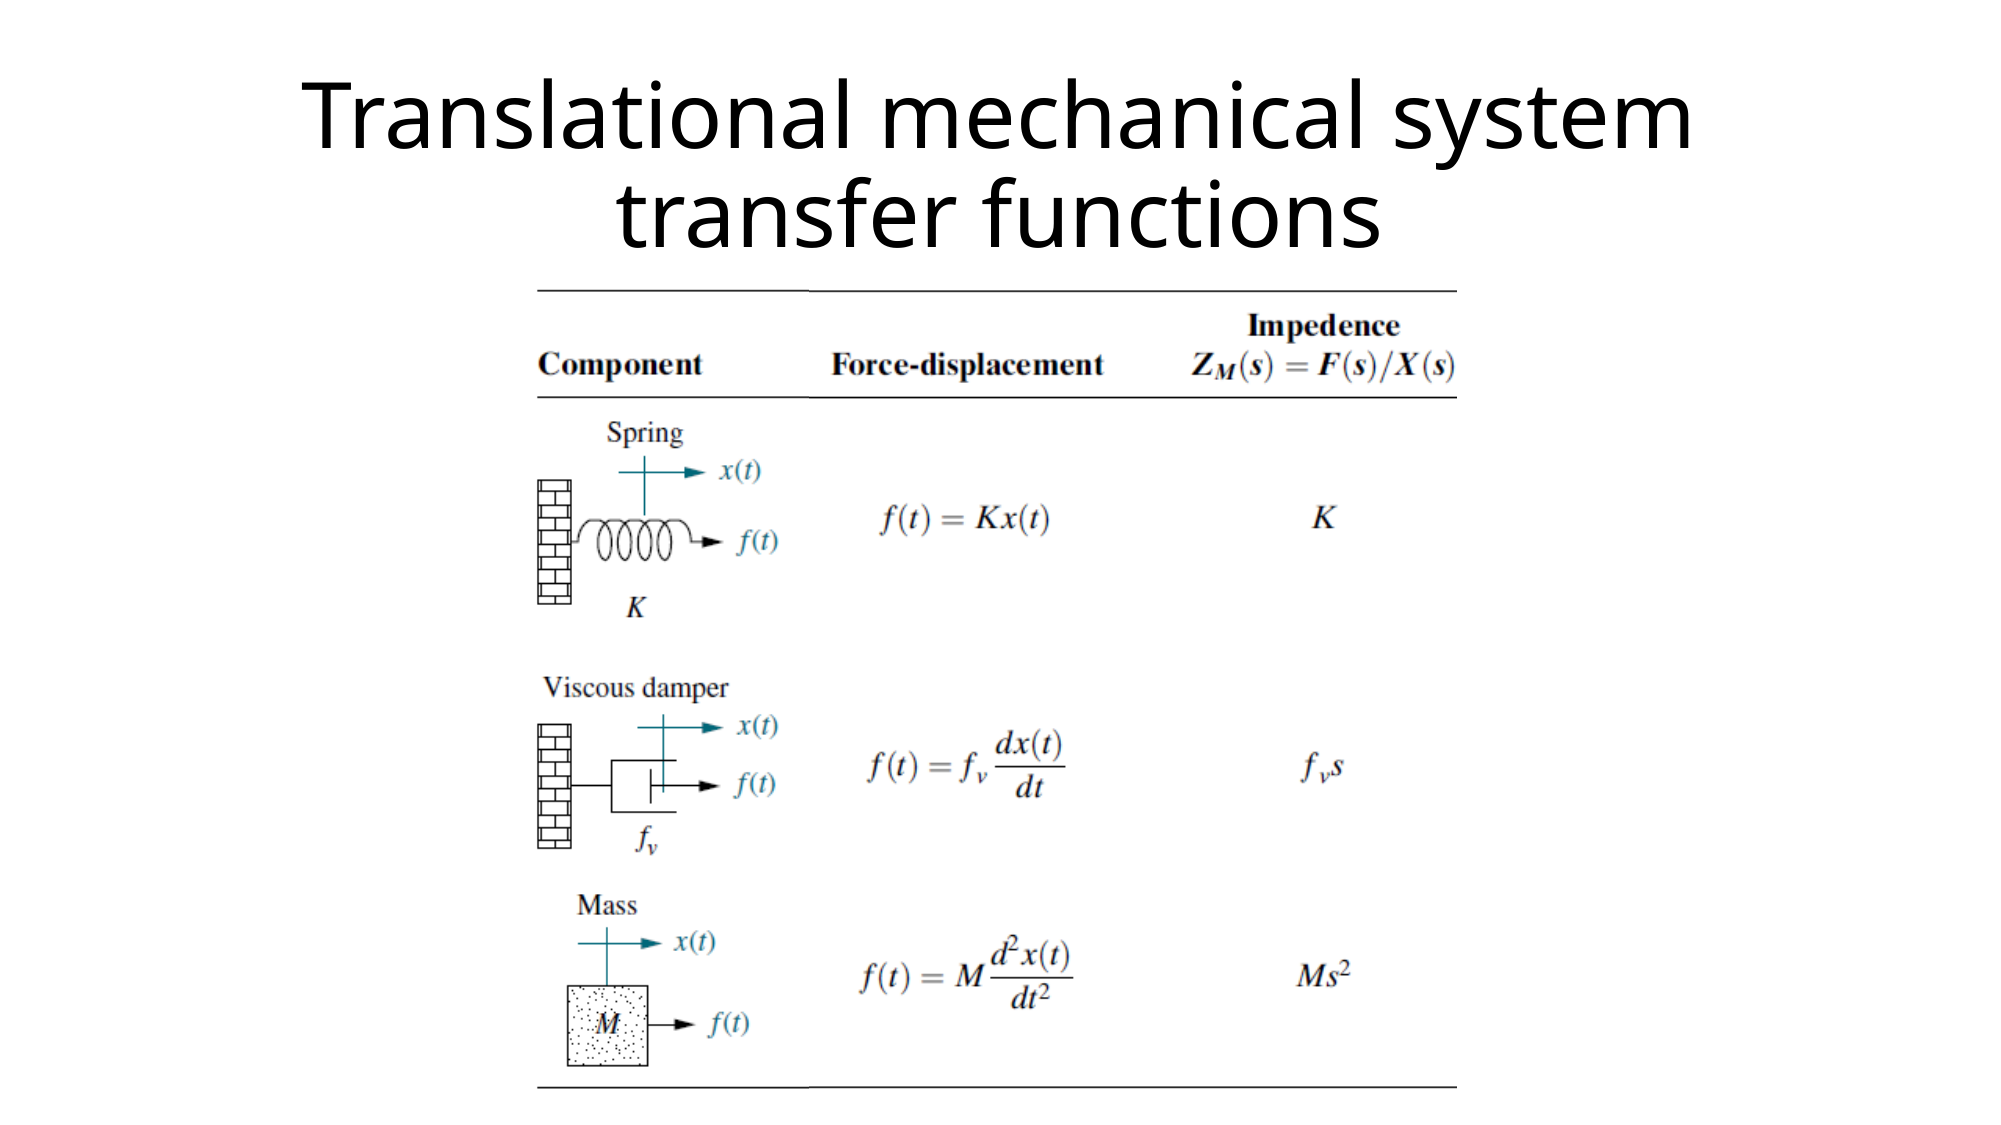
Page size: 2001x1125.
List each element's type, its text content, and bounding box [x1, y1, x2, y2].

picture [525, 284, 1457, 1095]
title Translational mechanical system transfer functions [137, 59, 1863, 278]
